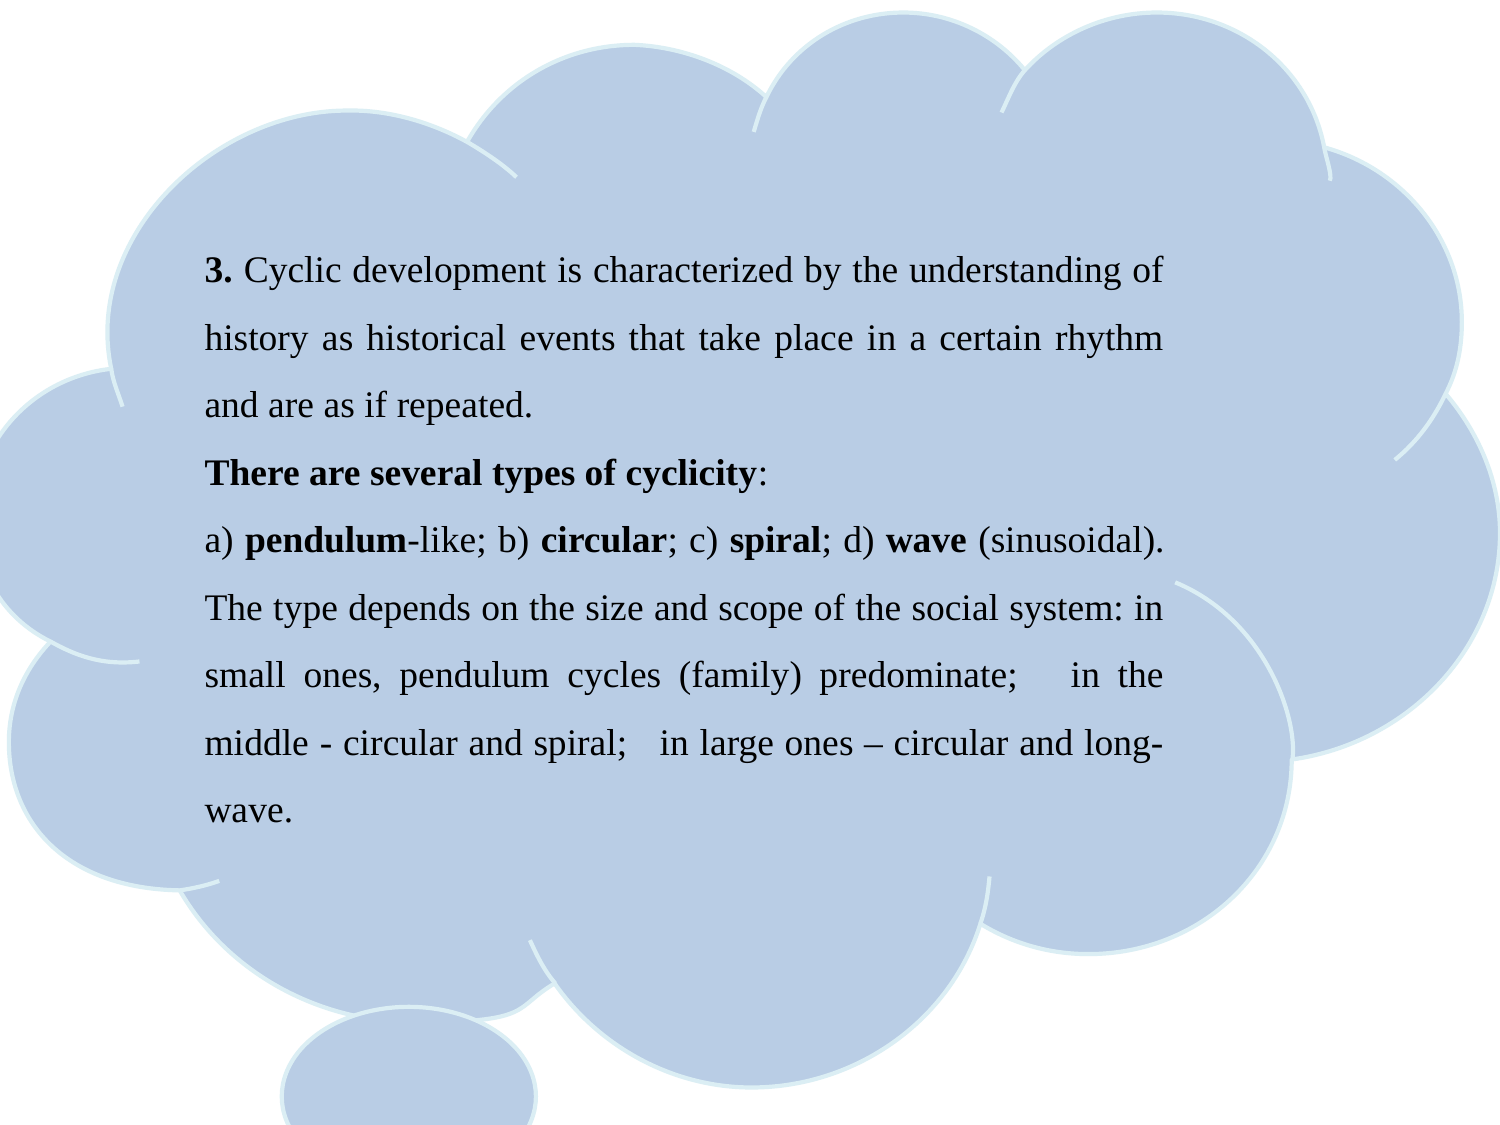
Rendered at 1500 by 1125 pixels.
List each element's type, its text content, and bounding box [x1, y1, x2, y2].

text_box 3. Cyclic development is characterized by the understanding of history as historical events that take place in a certain rhythm and are as if repeated. There are several types of cyclicity: a) pendulum-like; b) circular; c) spiral; d) wave (sinusoidal). The type depends on the size and scope of the social system: in small ones, pendulum cycles (family) predominate; in the middle - circular and spiral; in large ones – circular and long-wave. [0, 12, 1500, 1125]
